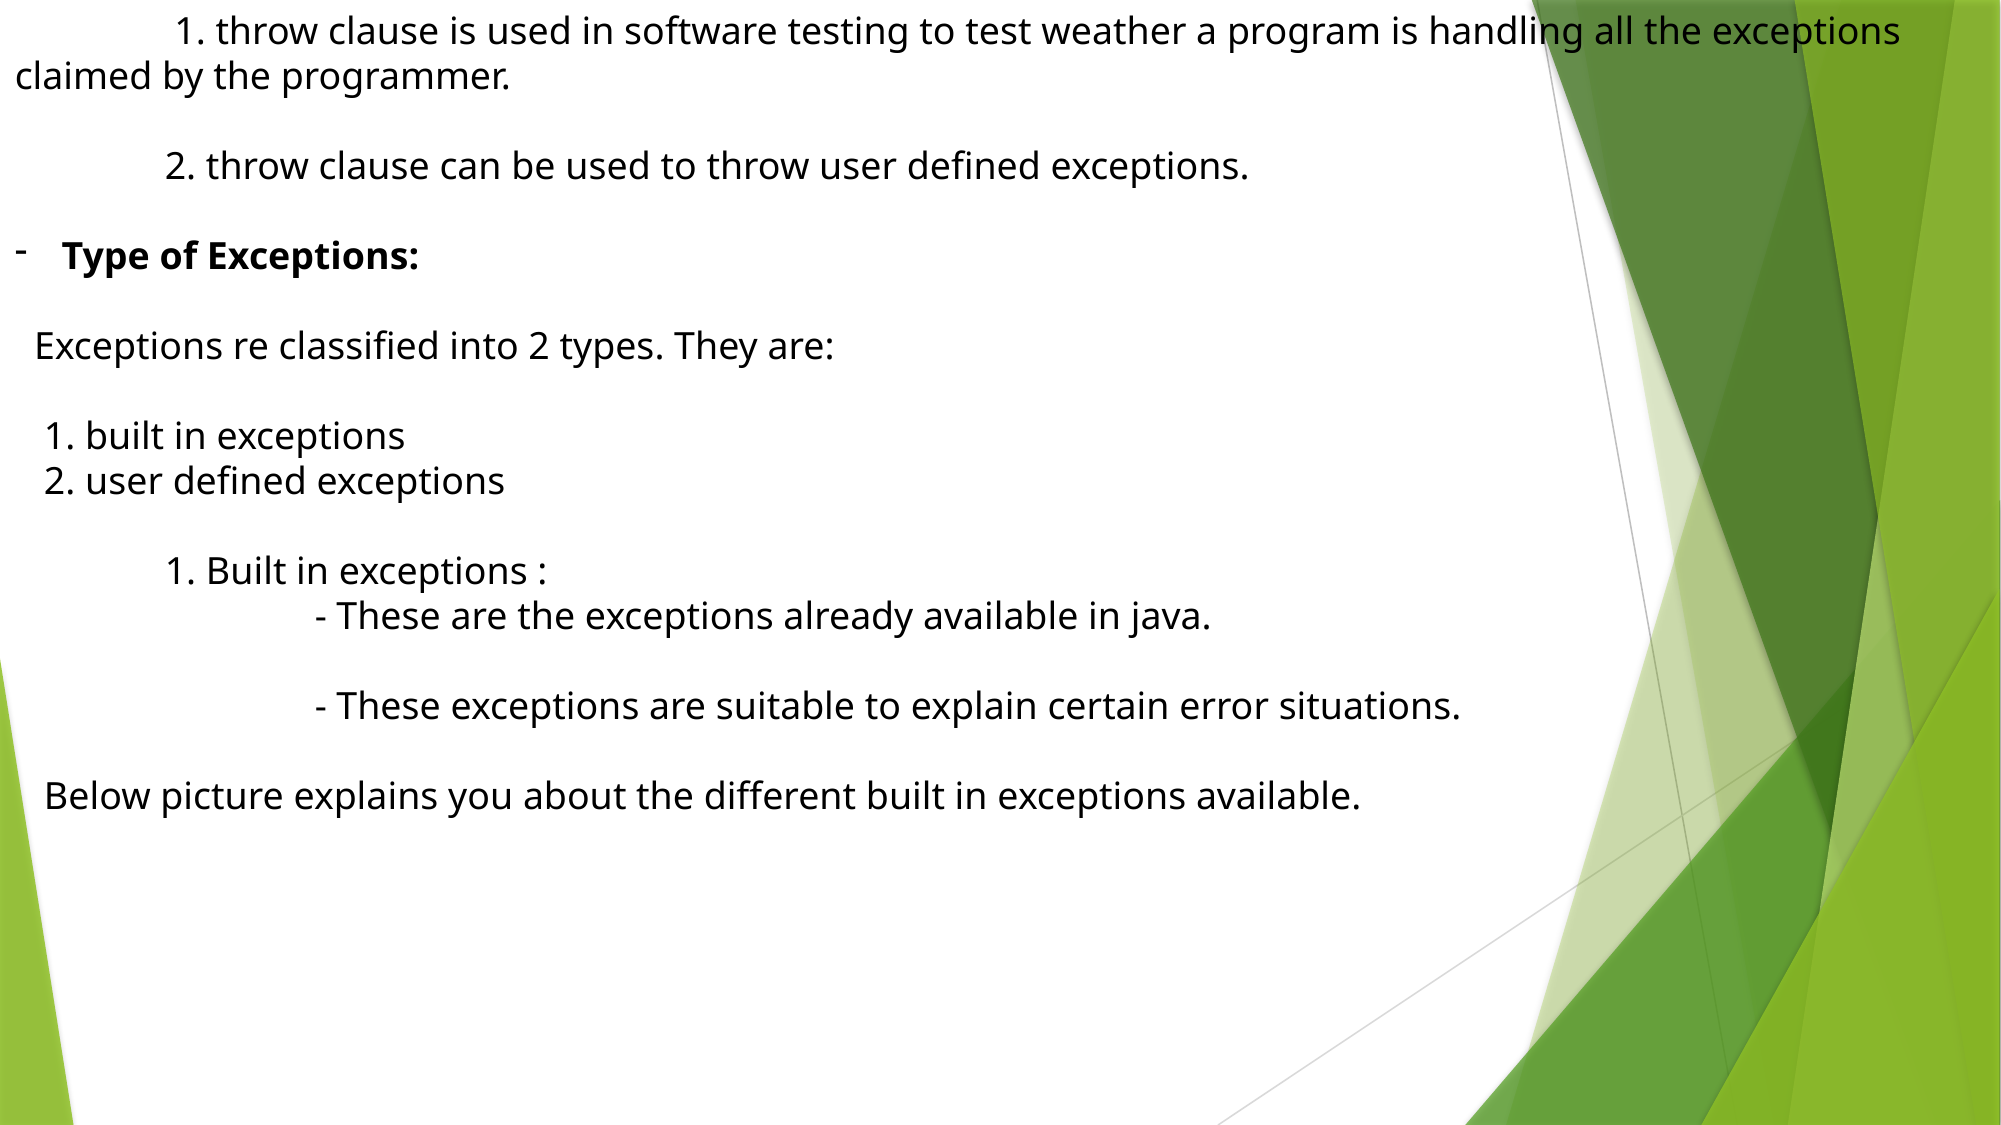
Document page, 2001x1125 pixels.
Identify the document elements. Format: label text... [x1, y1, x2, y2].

text_box 1. throw clause is used in software testing to test weather a program is handling all the exceptions claimed by the programmer. 2. throw clause can be used to throw user defined exceptions. Type of Exceptions: Exceptions re classified into 2 types. They are: 1. built in exceptions 2. user defined exceptions 1. Built in exceptions : - These are the exceptions already available in java. - These exceptions are suitable to explain certain error situations. Below picture explains you about the different built in exceptions available. [0, 0, 1965, 960]
